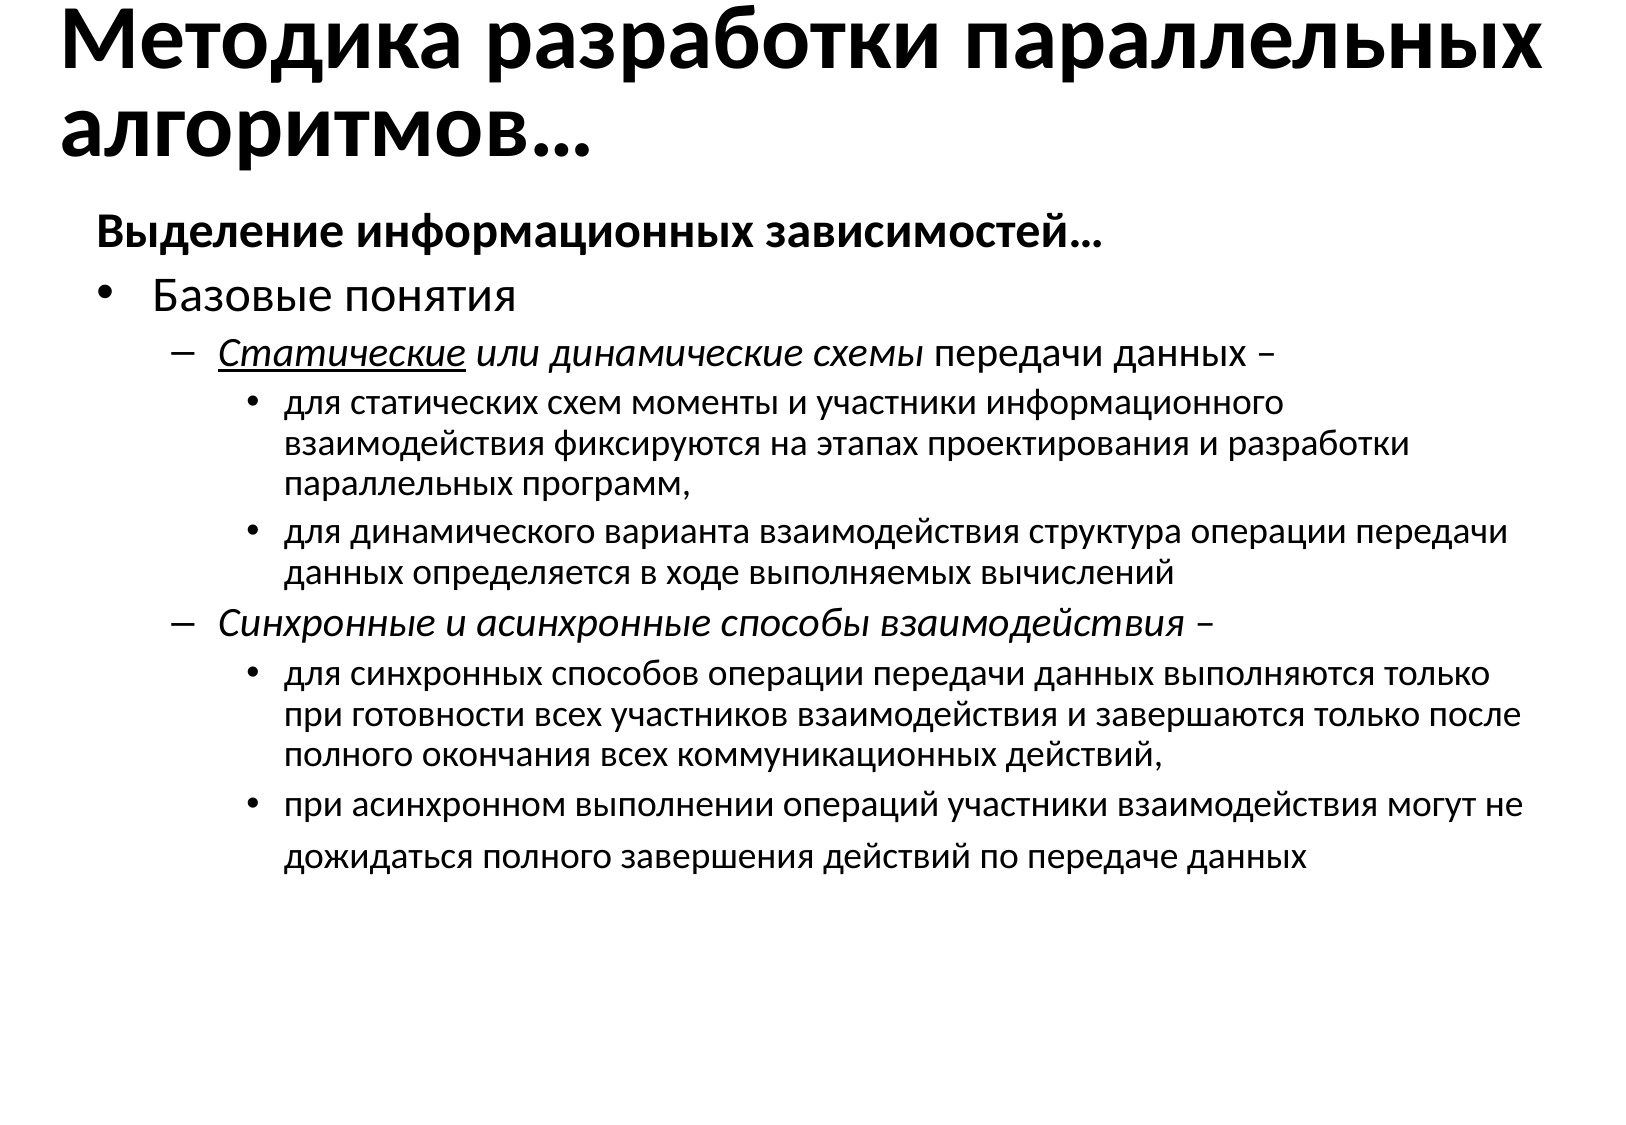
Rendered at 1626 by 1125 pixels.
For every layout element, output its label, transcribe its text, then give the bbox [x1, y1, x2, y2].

list Выделение информационных зависимостей… Базовые понятия Статические или динамические схемы передачи данных – для статических схем моменты и участники информационного взаимодействия фиксируются на этапах проектирования и разработки параллельных программ, для динамического варианта взаимодействия структура операции передачи данных определяется в ходе выполняемых вычислений Синхронные и асинхронные способы взаимодействия – для синхронных способов операции передачи данных выполняются только при готовности всех участников взаимодействия и завершаются только после полного окончания всех коммуникационных действий, при асинхронном выполнении операций участники взаимодействия могут не дожидаться полного завершения действий по передаче данных [80, 196, 1546, 537]
list Выделение информационных зависимостей… Базовые понятия Статические или динамические схемы передачи данных – для статических схем моменты и участники информационного взаимодействия фиксируются на этапах проектирования и разработки параллельных программ, для динамического варианта взаимодействия структура операции передачи данных определяется в ходе выполняемых вычислений Синхронные и асинхронные способы взаимодействия – для синхронных способов операции передачи данных выполняются только при готовности всех участников взаимодействия и завершаются только после полного окончания всех коммуникационных действий, при асинхронном выполнении операций участники взаимодействия могут не дожидаться полного завершения действий по передаче данных [80, 538, 1546, 1036]
title Методика разработки параллельных алгоритмов… [44, 0, 1593, 189]
